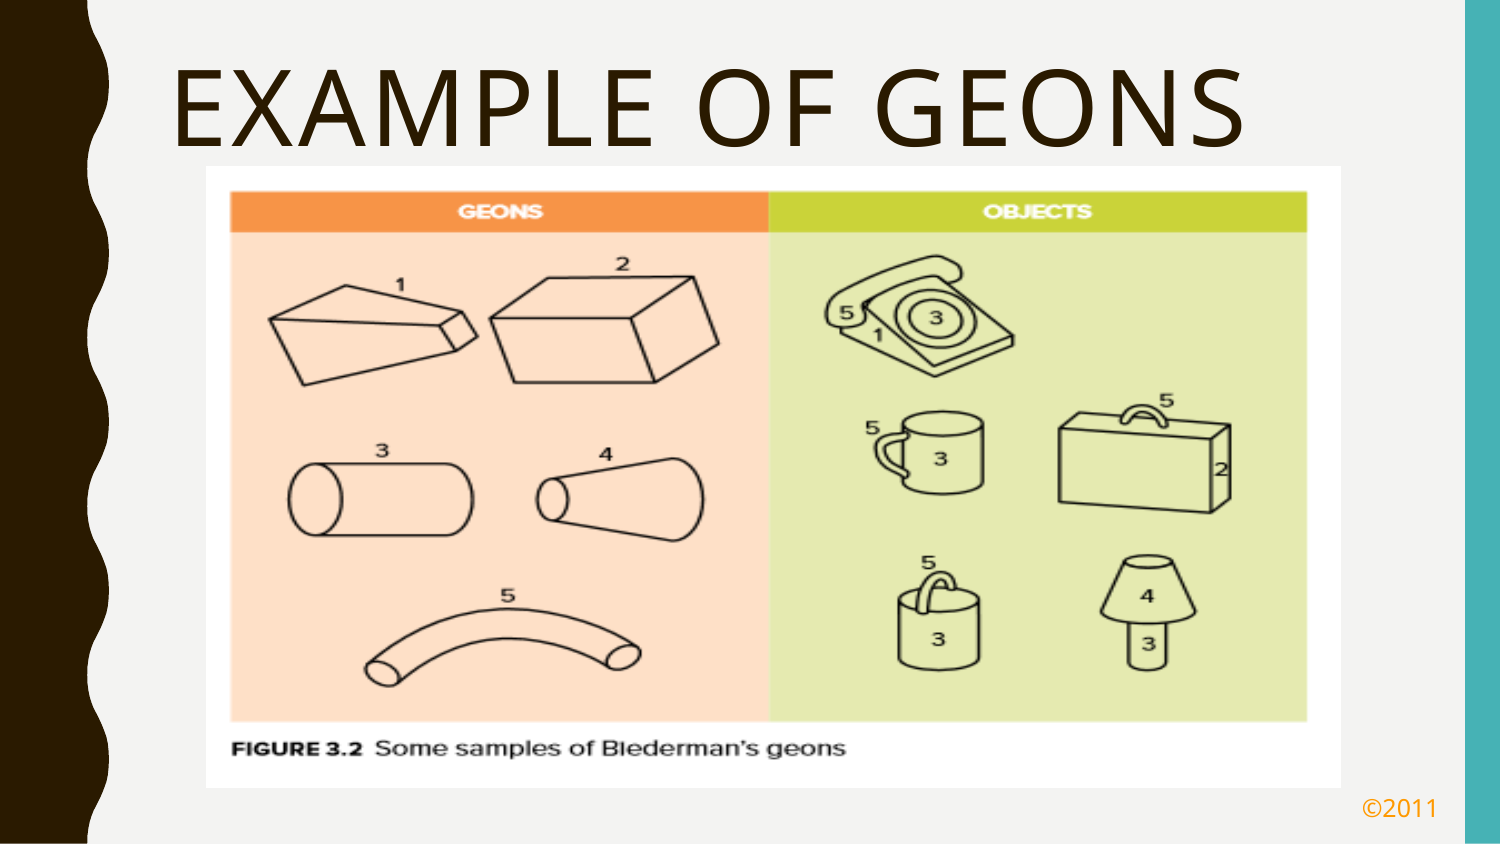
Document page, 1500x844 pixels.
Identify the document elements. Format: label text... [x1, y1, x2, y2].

title Example of geons [154, 47, 1407, 231]
picture [206, 166, 1341, 788]
